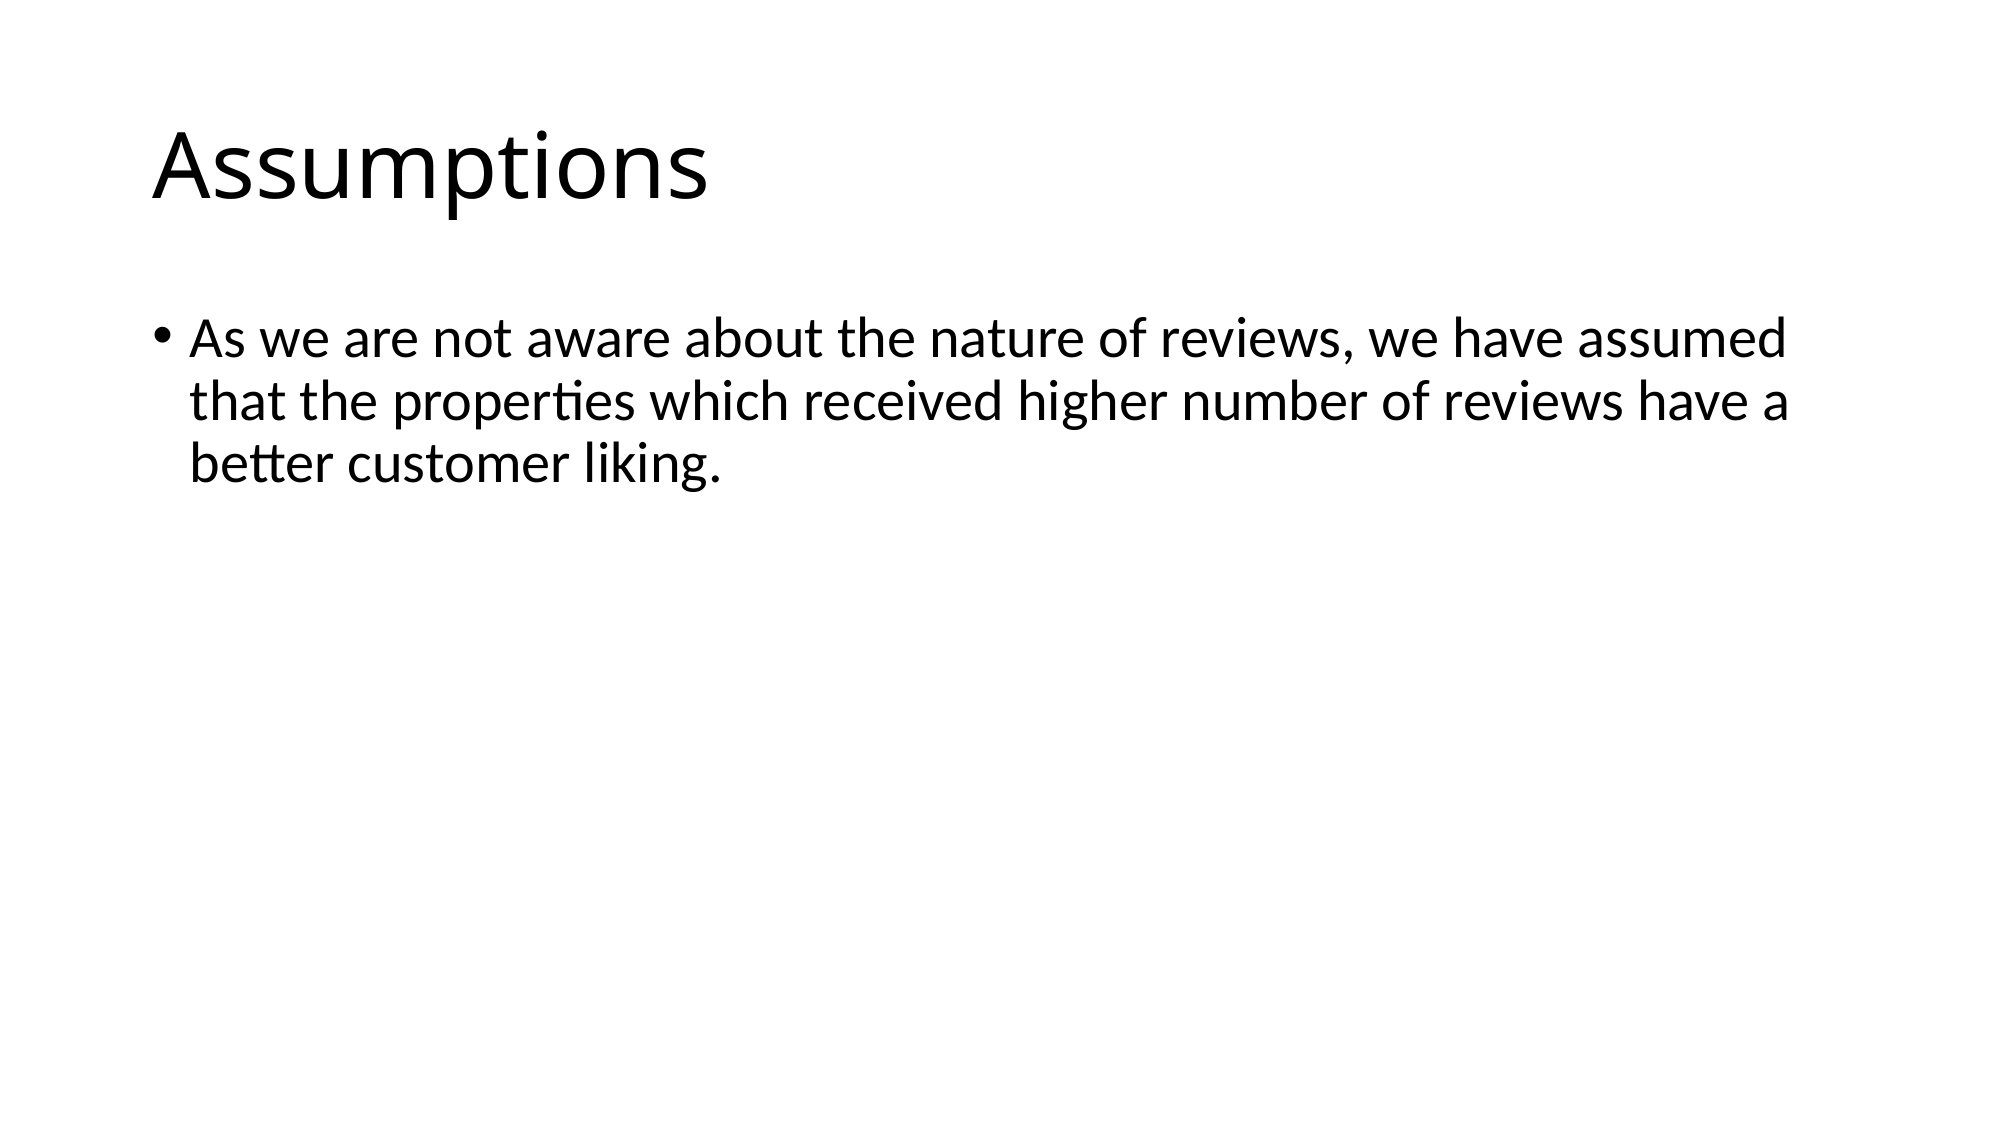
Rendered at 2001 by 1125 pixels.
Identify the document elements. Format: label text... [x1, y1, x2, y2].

title Assumptions [137, 59, 1863, 278]
list As we are not aware about the nature of reviews, we have assumed that the properties which received higher number of reviews have a better customer liking. [137, 299, 1863, 1014]
